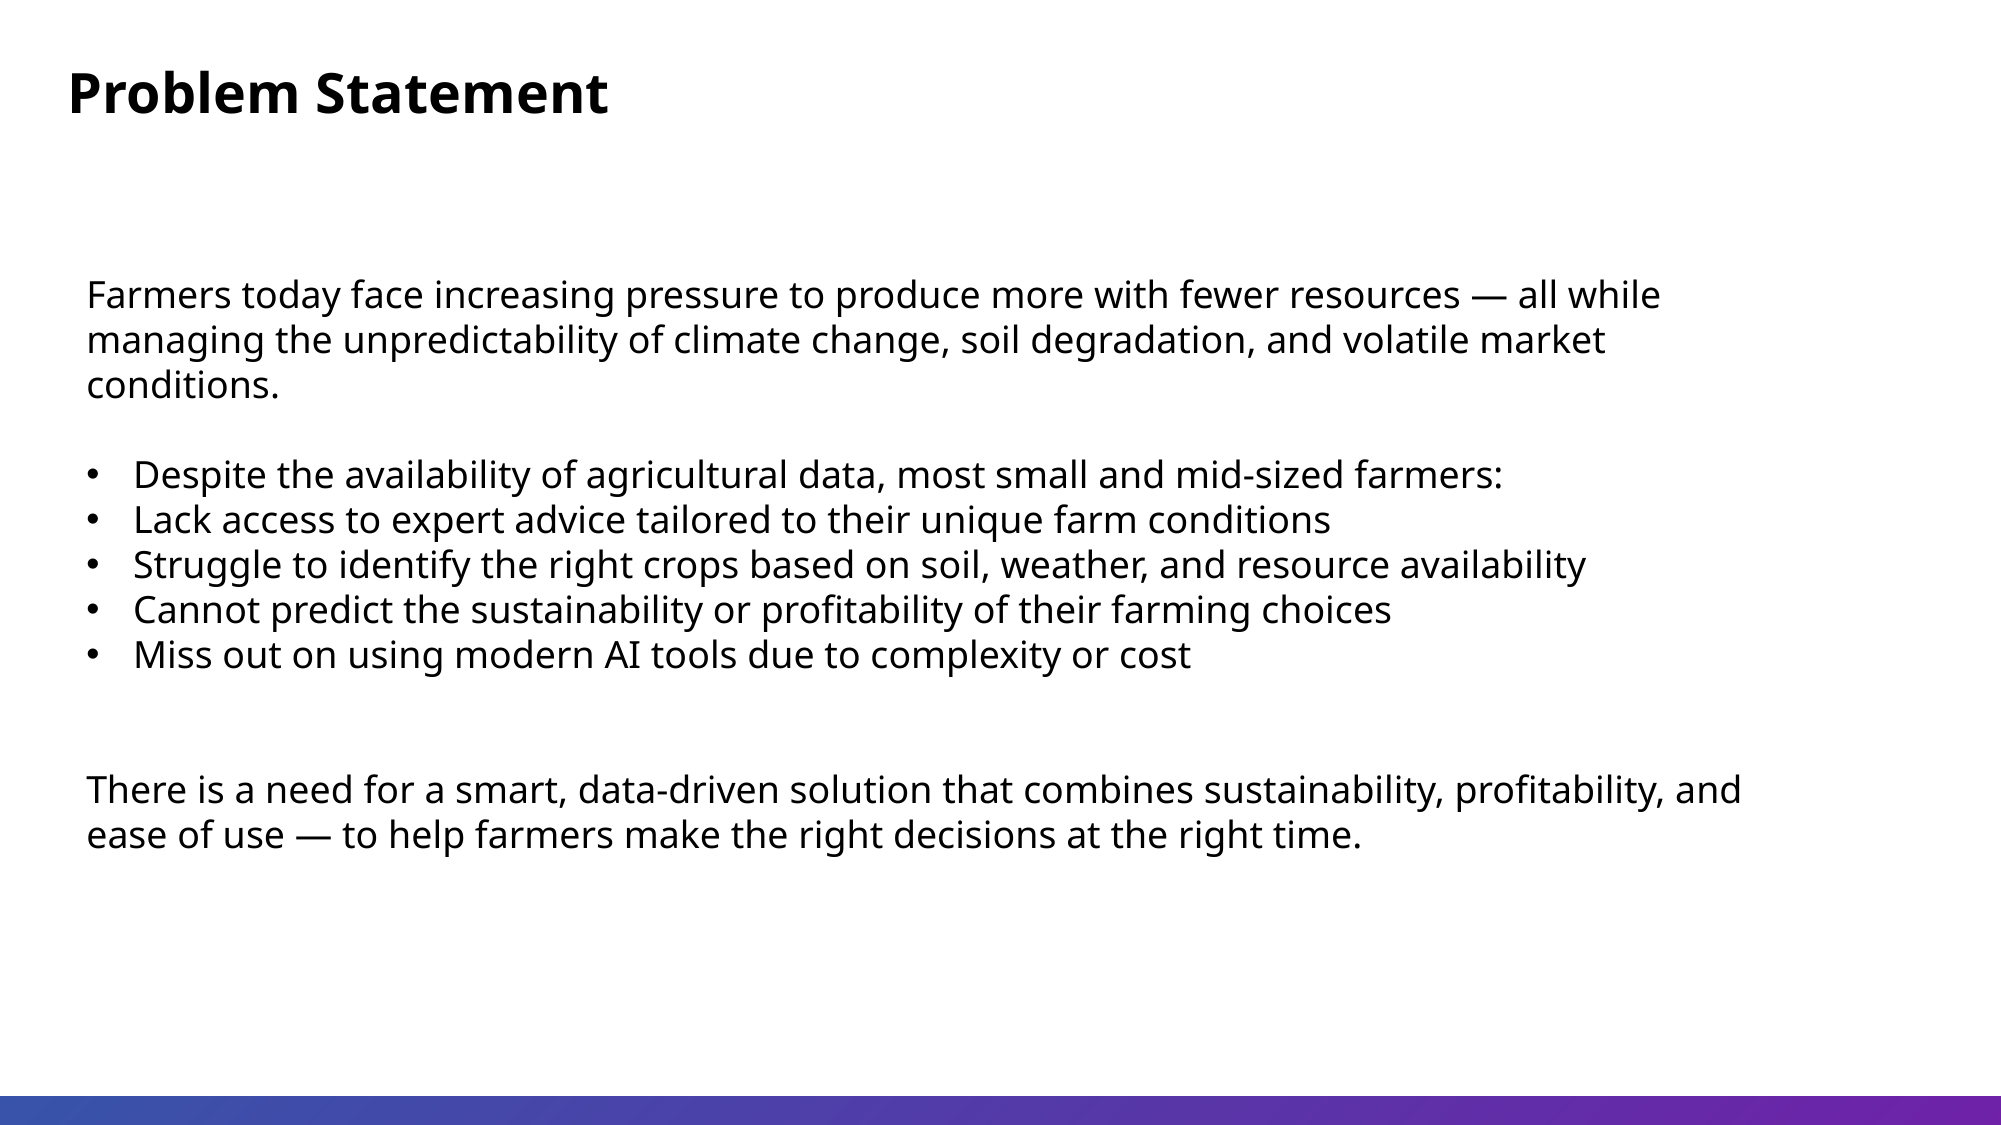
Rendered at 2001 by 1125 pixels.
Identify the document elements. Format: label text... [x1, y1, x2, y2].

text_box [0, 1096, 2000, 1125]
text_box Problem Statement [53, 57, 1896, 197]
text_box Farmers today face increasing pressure to produce more with fewer resources — all while managing the unpredictability of climate change, soil degradation, and volatile market conditions. Despite the availability of agricultural data, most small and mid-sized farmers: Lack access to expert advice tailored to their unique farm conditions Struggle to identify the right crops based on soil, weather, and resource availability Cannot predict the sustainability or profitability of their farming choices Miss out on using modern AI tools due to complexity or cost There is a need for a smart, data-driven solution that combines sustainability, profitability, and ease of use — to help farmers make the right decisions at the right time. [71, 263, 1796, 945]
